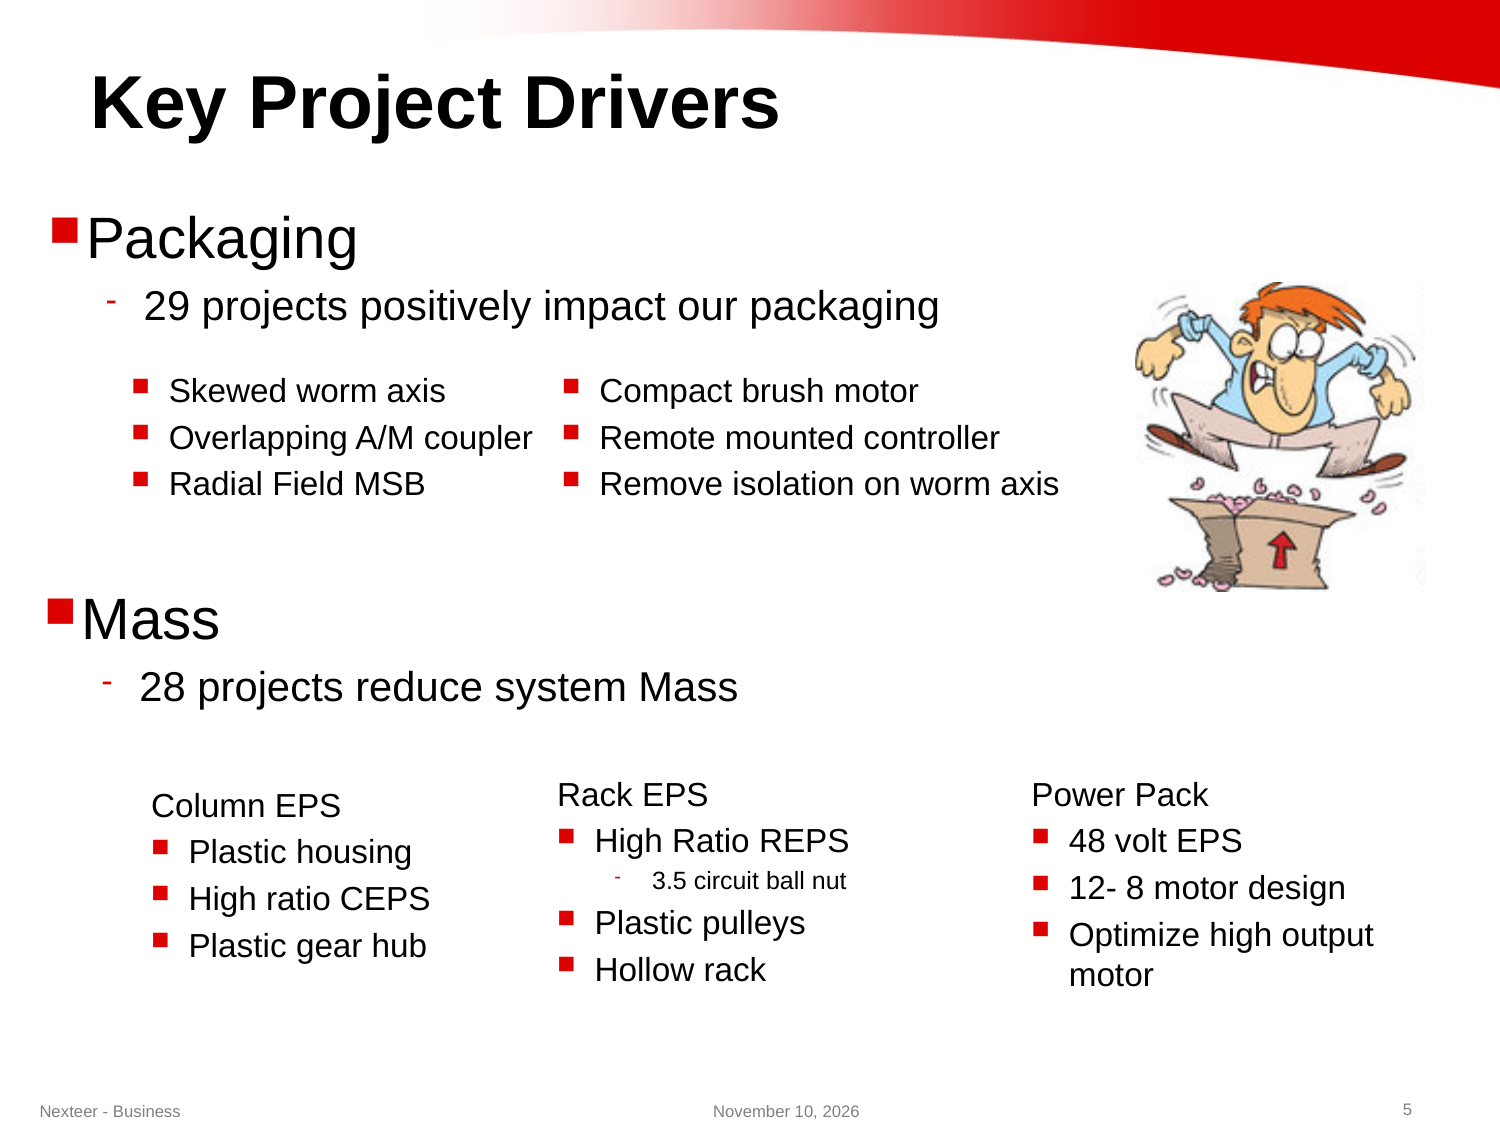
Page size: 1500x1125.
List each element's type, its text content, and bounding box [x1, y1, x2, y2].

text_box Rack EPS High Ratio REPS 3.5 circuit ball nut Plastic pulleys Hollow rack [542, 765, 949, 983]
text_box Column EPS Plastic housing High ratio CEPS Plastic gear hub [136, 776, 543, 994]
picture [0, 0, 1500, 953]
text_box Compact brush motor Remote mounted controller Remove isolation on worm axis [546, 361, 1076, 579]
text_box Mass 28 projects reduce system Mass [29, 574, 953, 766]
text_box Key Project Drivers [74, 23, 1425, 174]
text_box Power Pack 48 volt EPS 12- 8 motor design Optimize high output motor [1016, 765, 1423, 983]
list Packaging 29 projects positively impact our packaging [33, 192, 1261, 411]
text_box Skewed worm axis Overlapping A/M coupler Radial Field MSB [116, 361, 546, 579]
